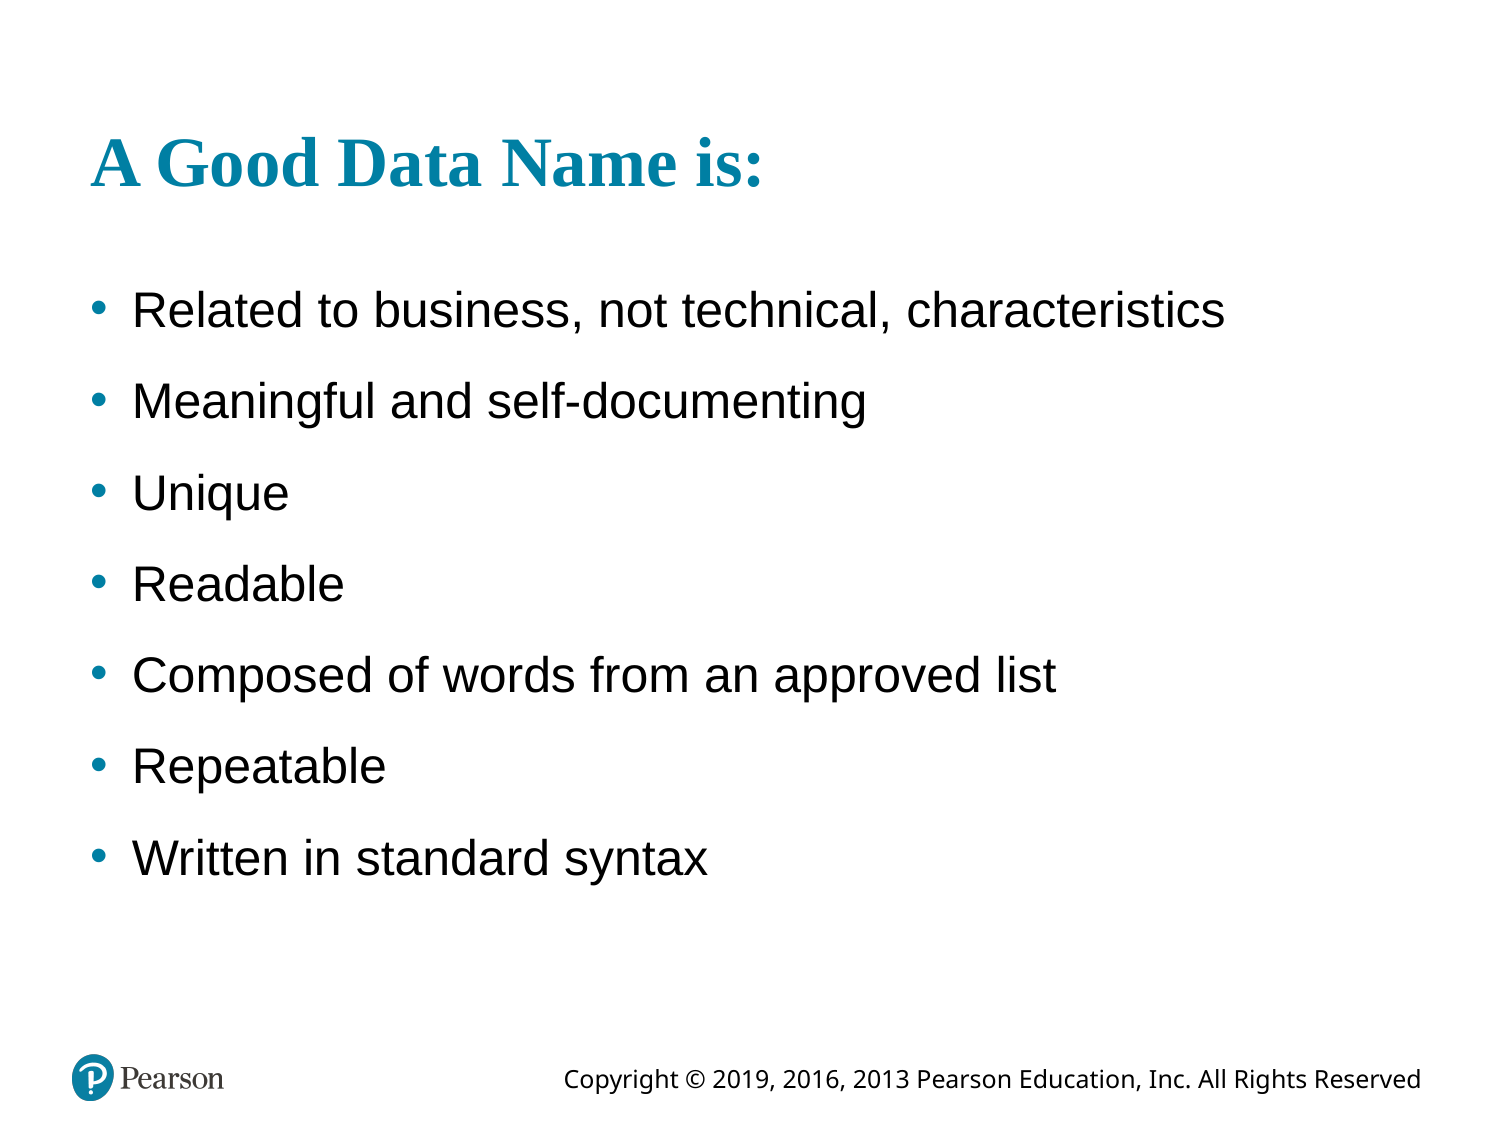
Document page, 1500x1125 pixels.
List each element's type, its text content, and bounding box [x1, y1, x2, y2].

picture [80, 1063, 106, 1088]
title A Good Data Name is: [75, 35, 1425, 216]
picture [72, 1054, 88, 1070]
picture [98, 1054, 224, 1101]
list Related to business, not technical, characteristics Meaningful and self-documenting Unique Readable Composed of words from an approved list Repeatable Written in standard syntax [75, 262, 1425, 1005]
picture [72, 1087, 83, 1101]
